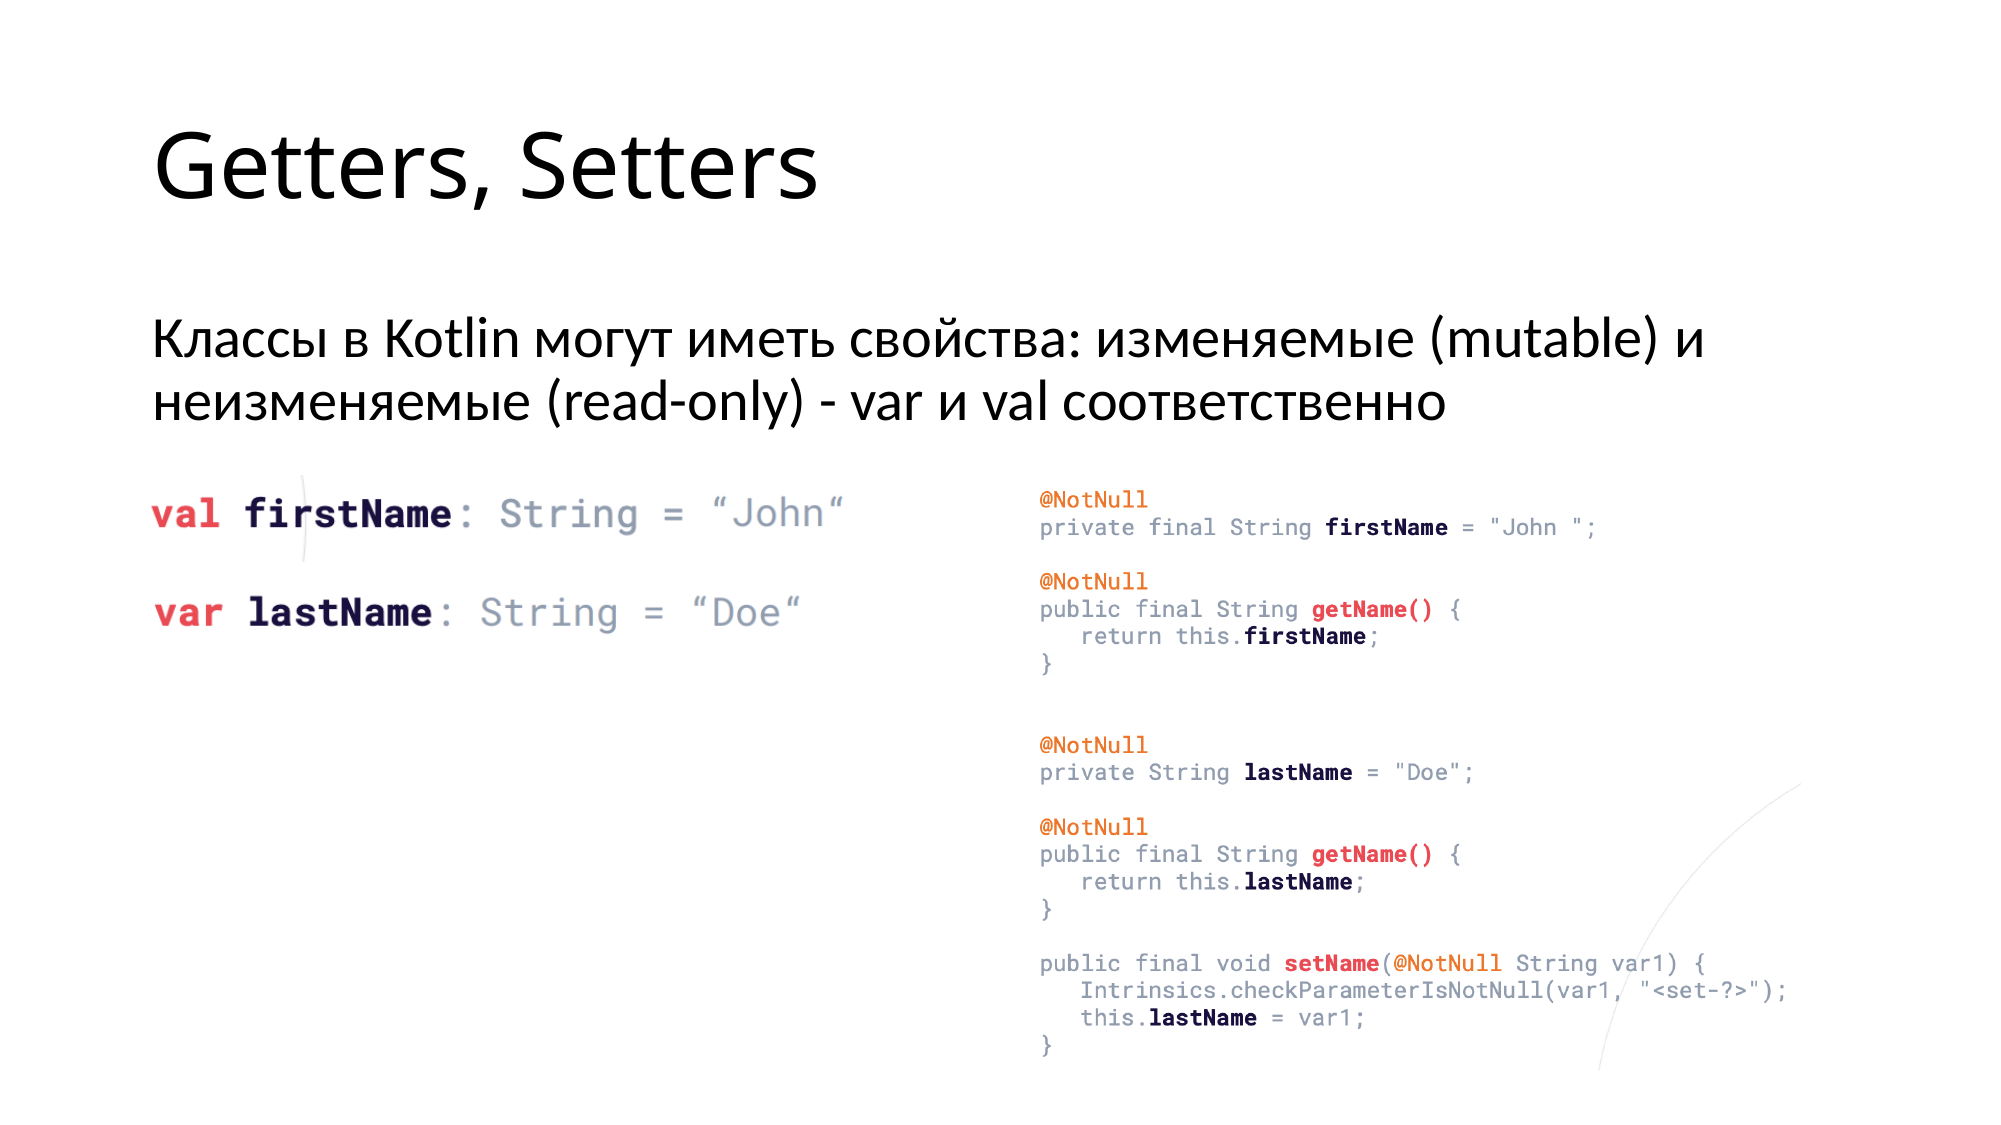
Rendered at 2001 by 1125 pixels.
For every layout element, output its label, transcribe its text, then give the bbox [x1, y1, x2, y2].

title Getters, Setters [137, 59, 1863, 278]
picture [1016, 475, 1801, 1071]
list Классы в Kotlin могут иметь свойства: изменяемые (mutable) и неизменяемые (read-only) - var и val соответственно [137, 299, 1863, 476]
picture [132, 475, 863, 677]
